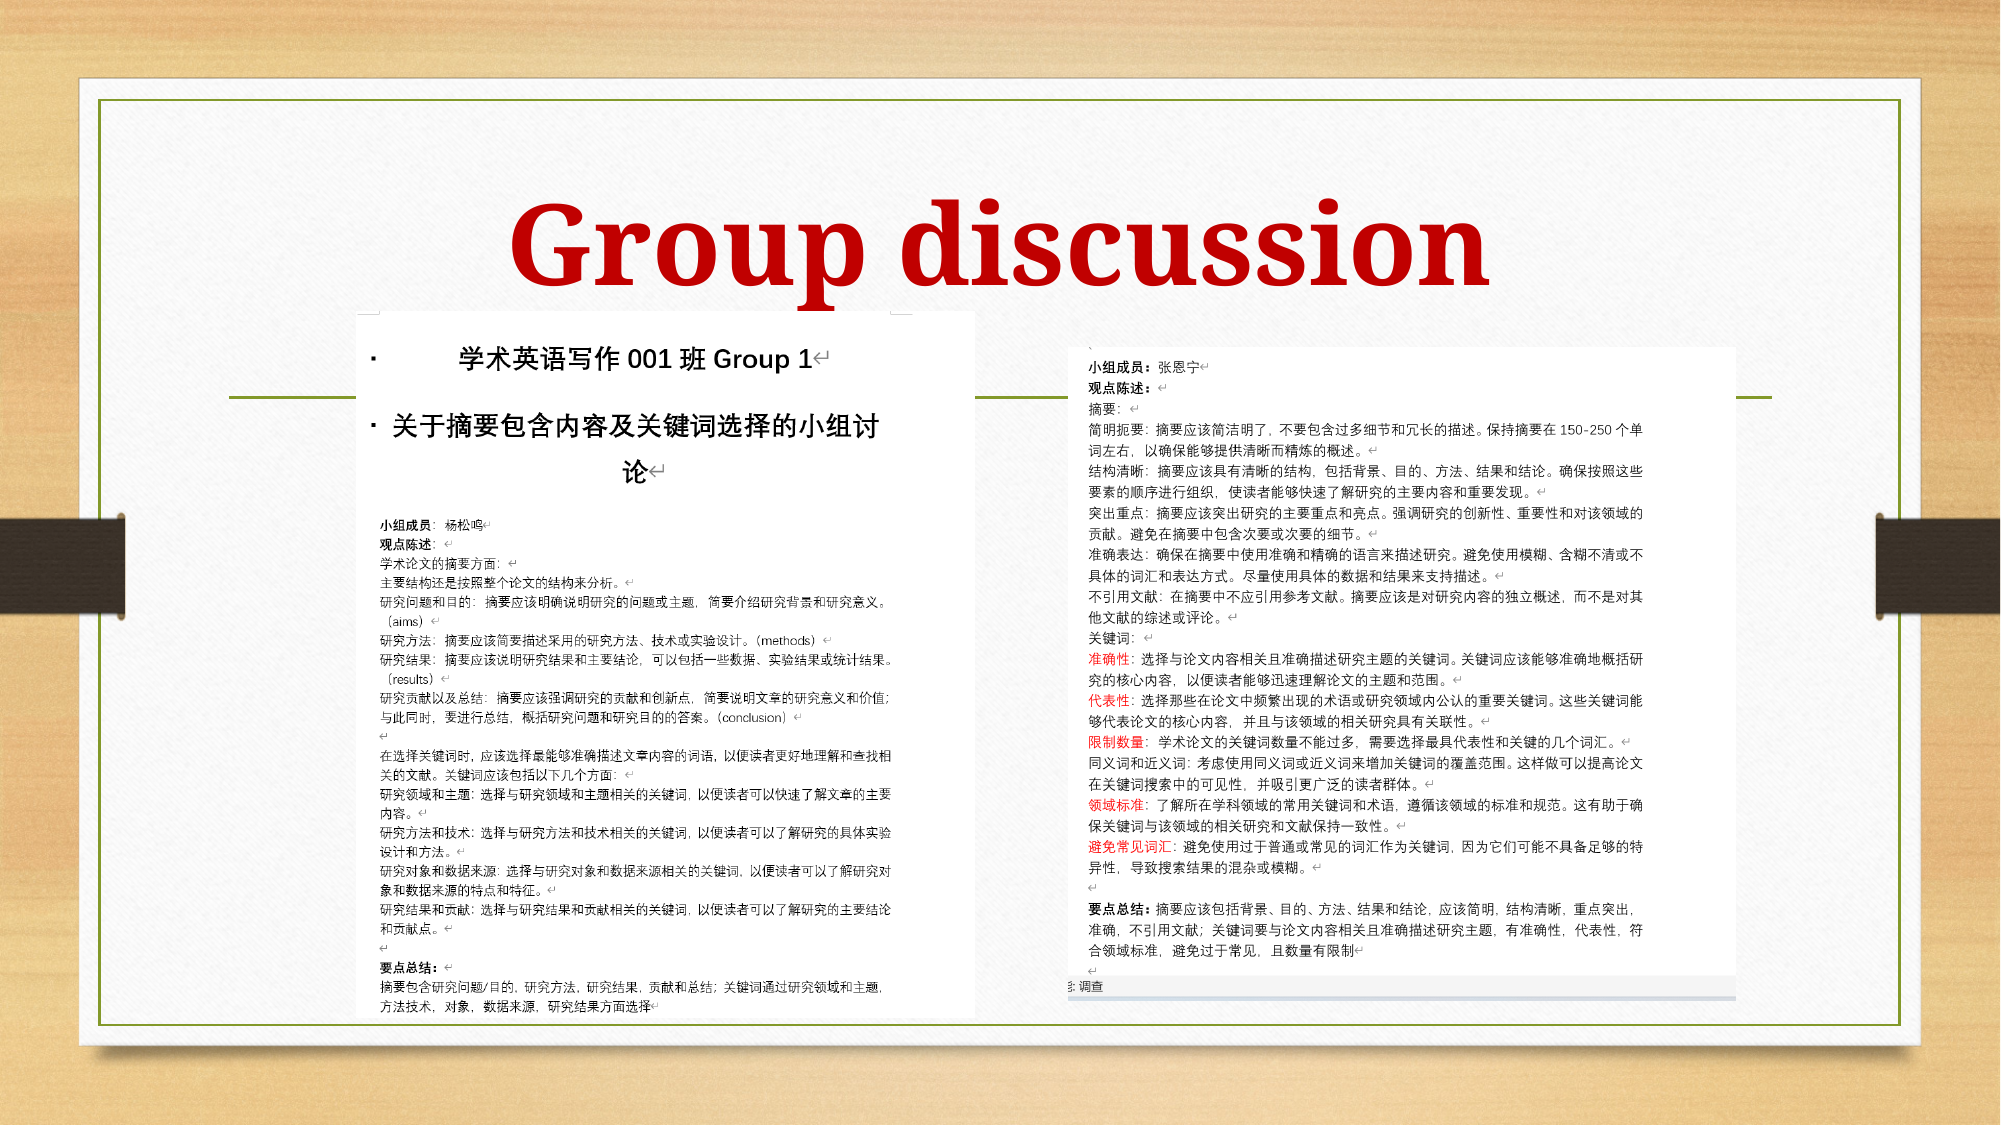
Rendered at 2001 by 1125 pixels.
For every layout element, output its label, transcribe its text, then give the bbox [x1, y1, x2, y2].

picture [0, 0, 2001, 1125]
title Group discussion [212, 133, 1788, 348]
